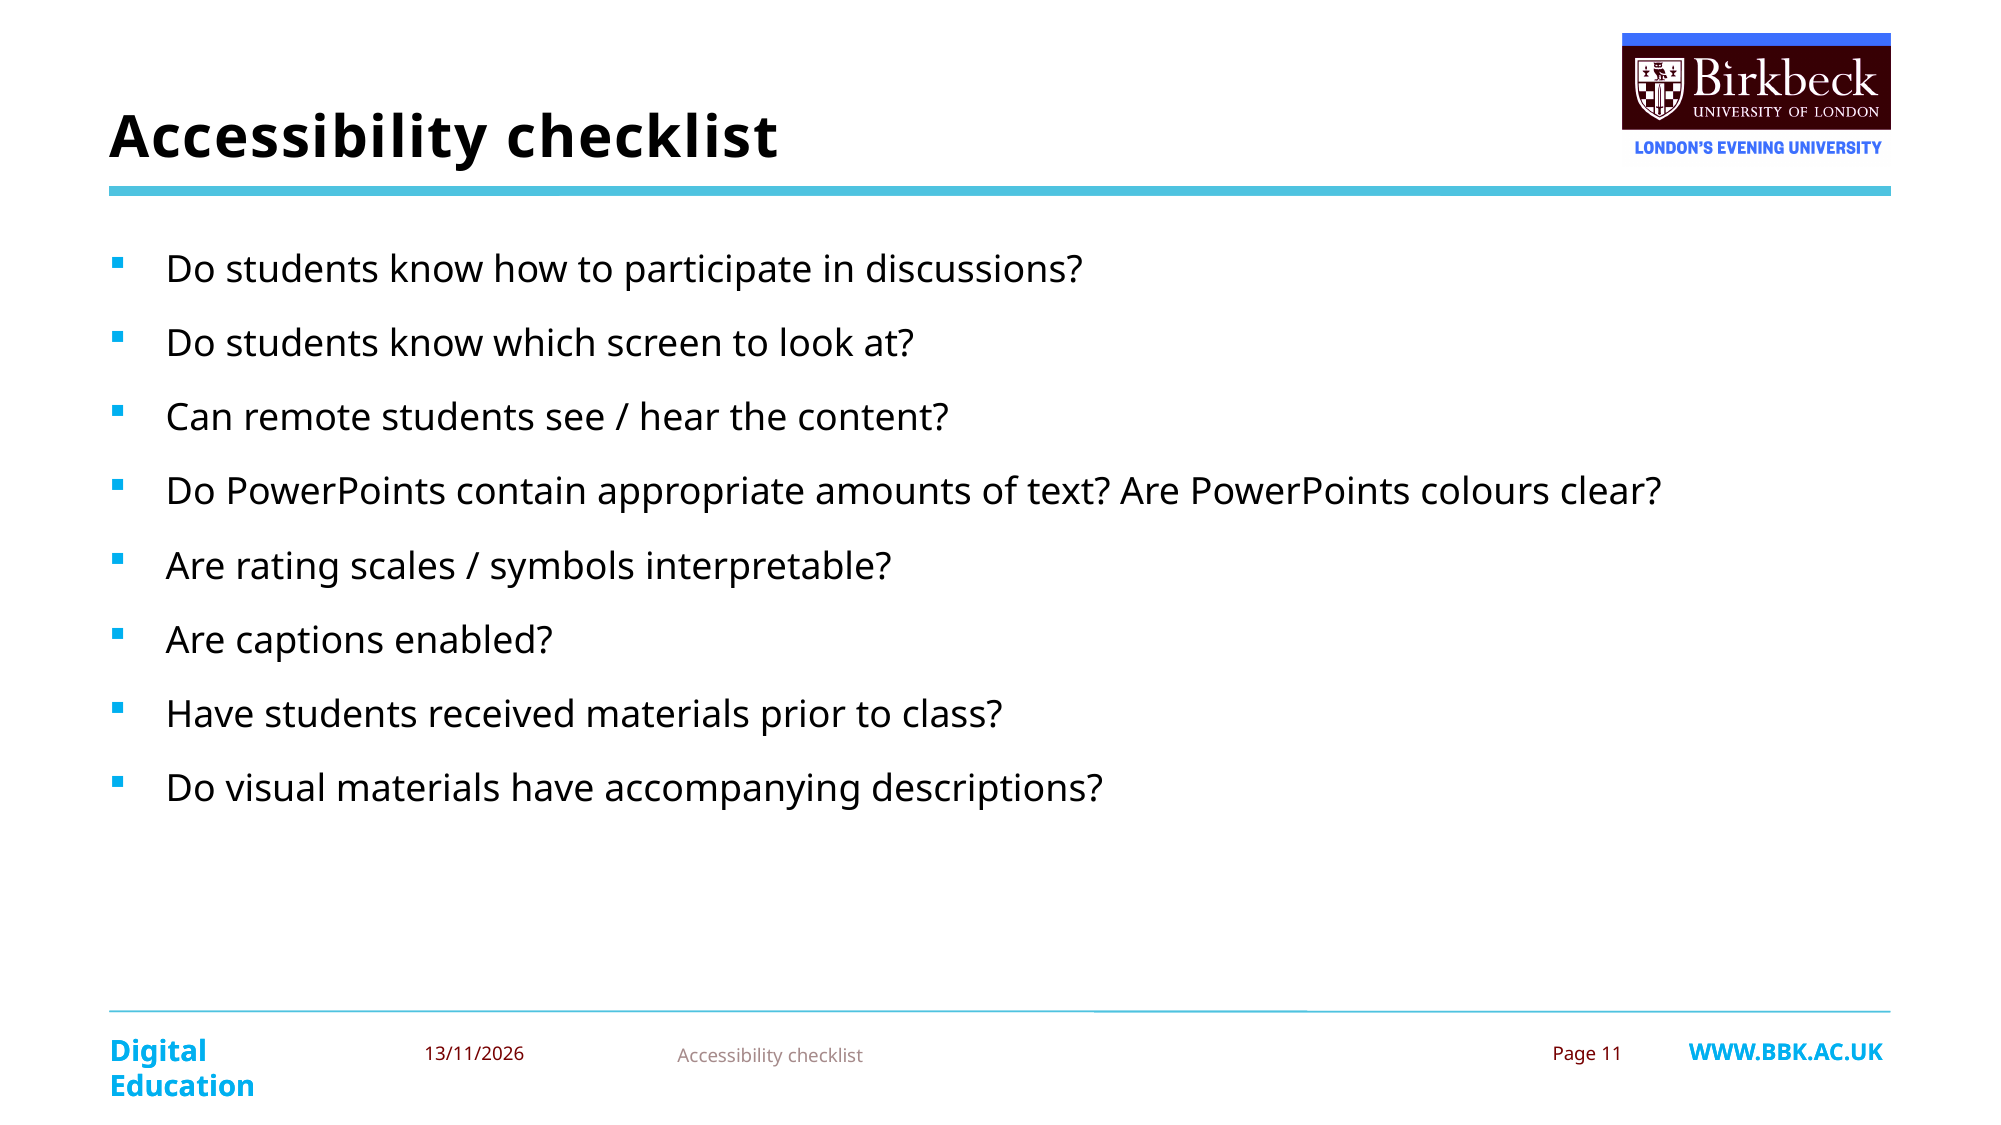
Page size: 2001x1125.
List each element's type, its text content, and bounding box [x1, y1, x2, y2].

title Accessibility checklist [109, 104, 1604, 233]
list Do students know how to participate in discussions? Do students know which screen to look at? Can remote students see / hear the content? Do PowerPoints contain appropriate amounts of text? Are PowerPoints colours clear? Are rating scales / symbols interpretable? Are captions enabled? Have students received materials prior to class? Do visual materials have accompanying descriptions? [109, 233, 1891, 999]
slide_number Page 11 [1484, 1034, 1638, 1076]
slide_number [409, 1034, 549, 1076]
footer Accessibility checklist [662, 1036, 1338, 1096]
picture [1622, 33, 1891, 167]
